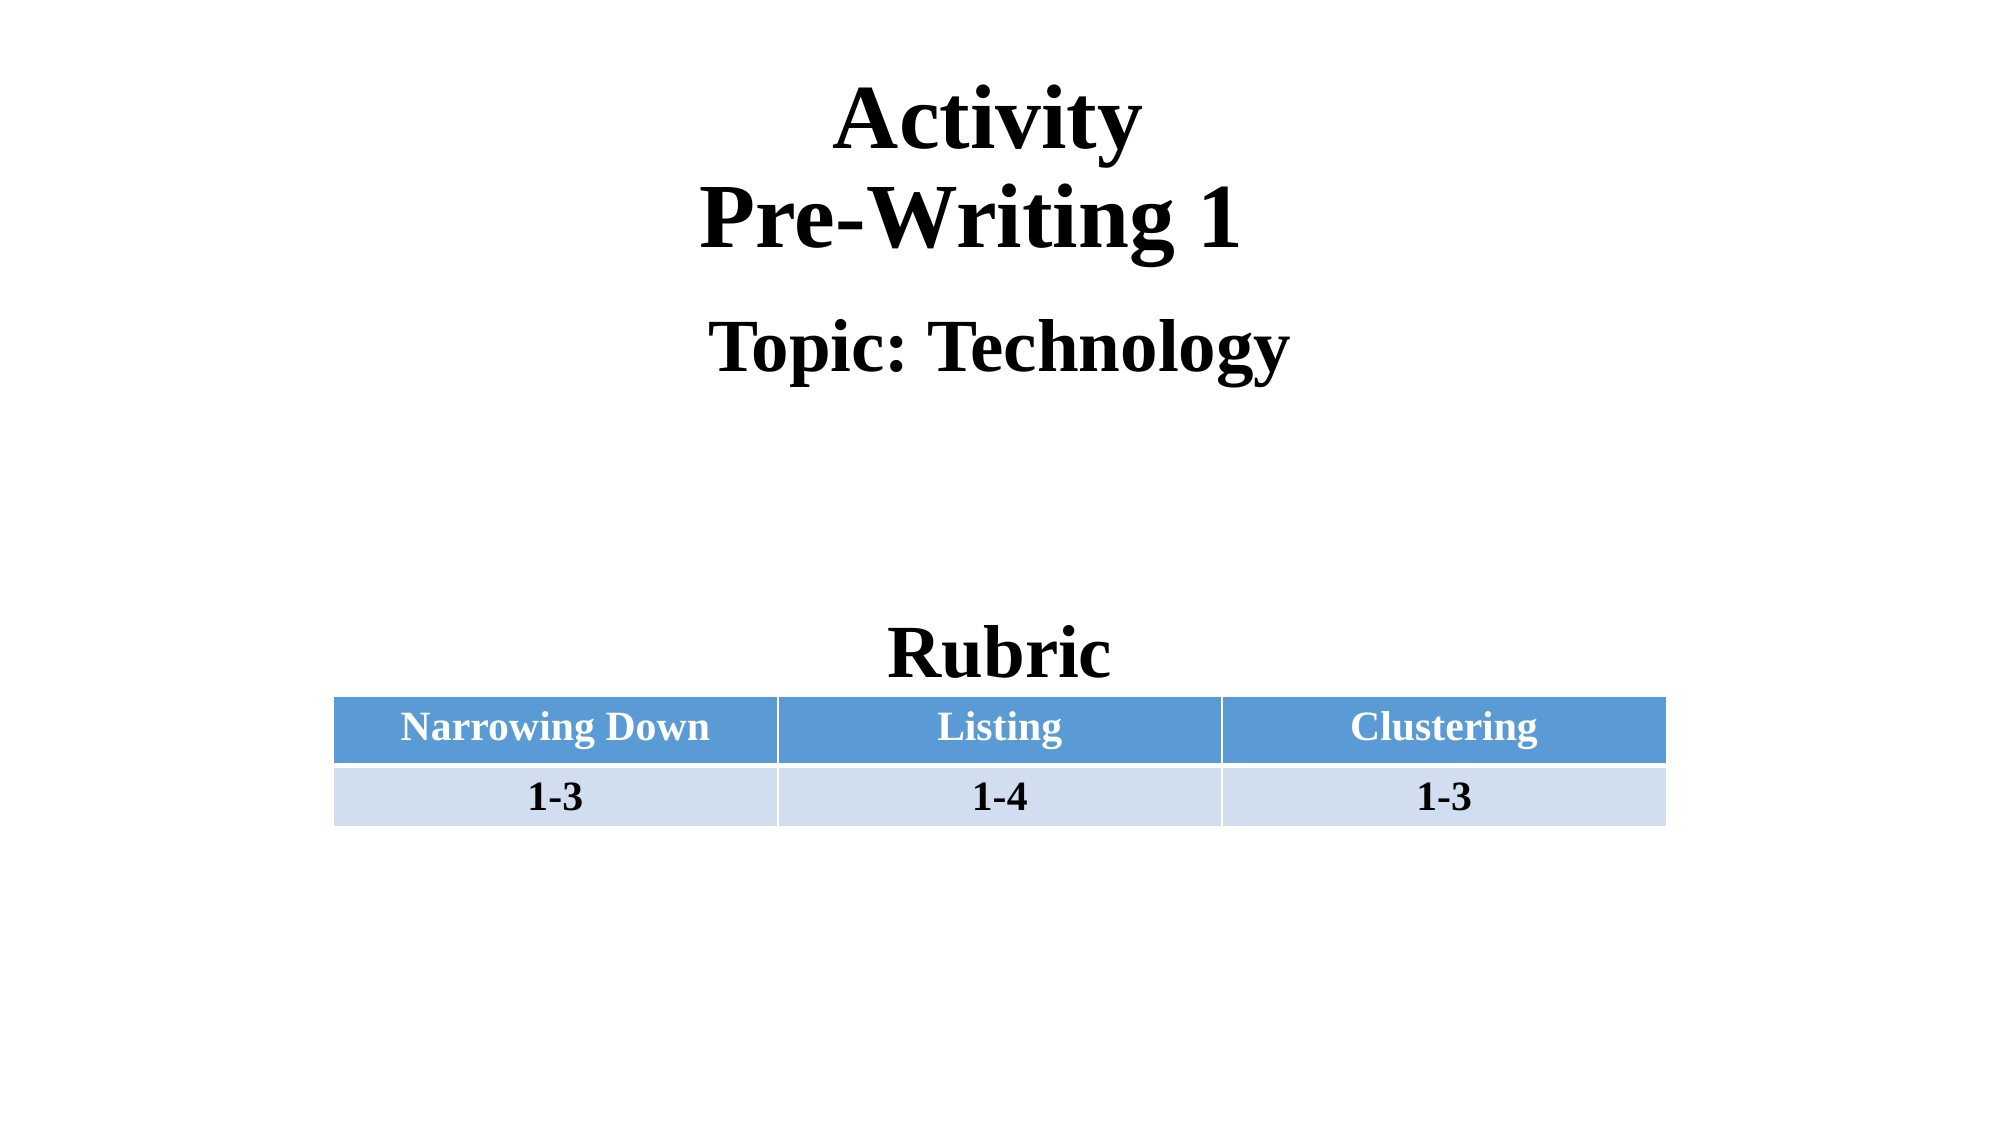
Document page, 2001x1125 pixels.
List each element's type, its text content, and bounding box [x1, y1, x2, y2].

title Activity Pre-Writing 1 [137, 59, 1863, 278]
table_header Narrowing Down [334, 697, 777, 763]
table_cell 1-4 [779, 768, 1221, 826]
table_cell 1-3 [334, 768, 777, 826]
table_header Clustering [1223, 697, 1666, 763]
list Topic: Technology Rubric [137, 299, 1863, 1014]
table_header Listing [779, 697, 1221, 763]
table_cell 1-3 [1223, 768, 1666, 826]
